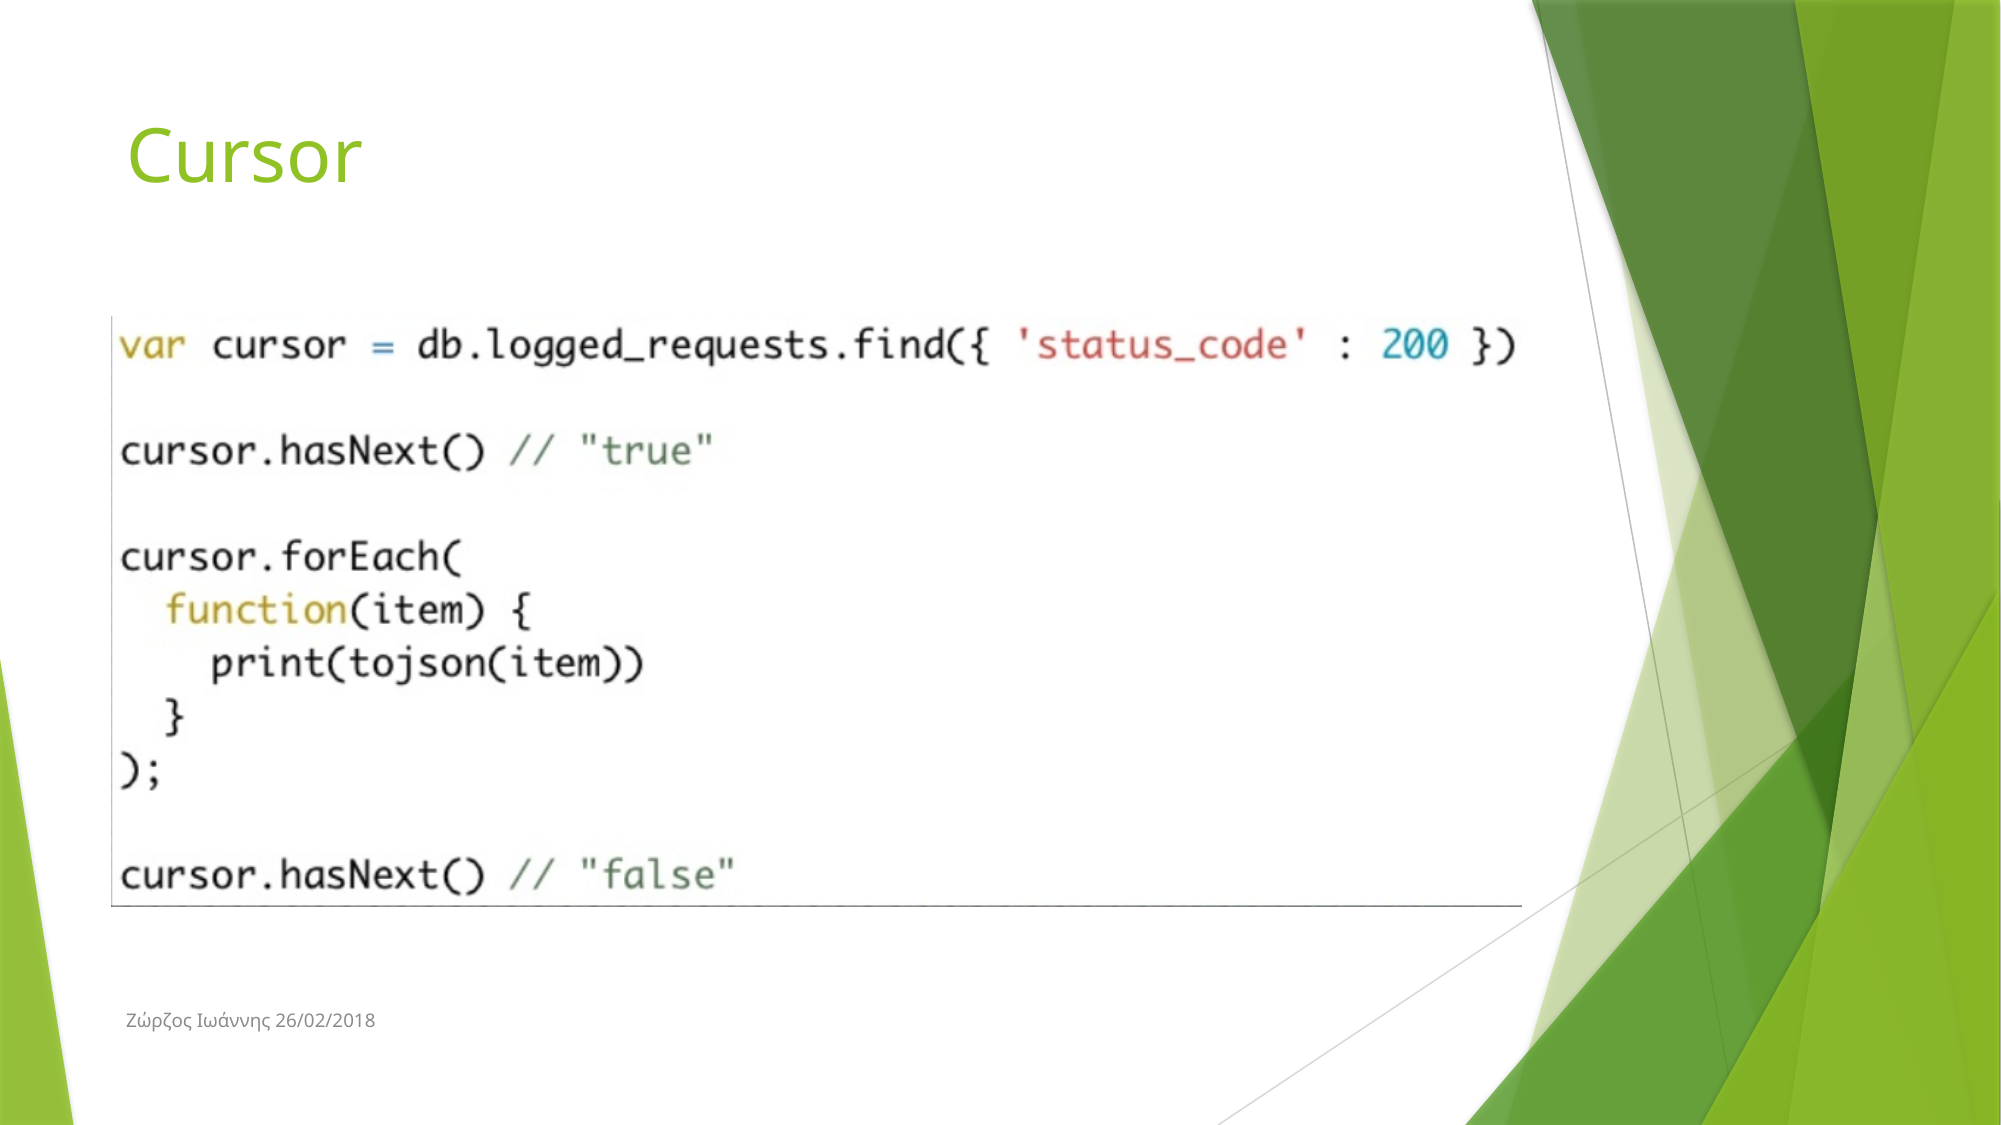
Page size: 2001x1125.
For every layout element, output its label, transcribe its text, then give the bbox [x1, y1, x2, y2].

title Cursor [111, 99, 1522, 316]
footer Ζώρζος Ιωάννης 26/02/2018 [111, 991, 1145, 1051]
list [110, 316, 1522, 907]
